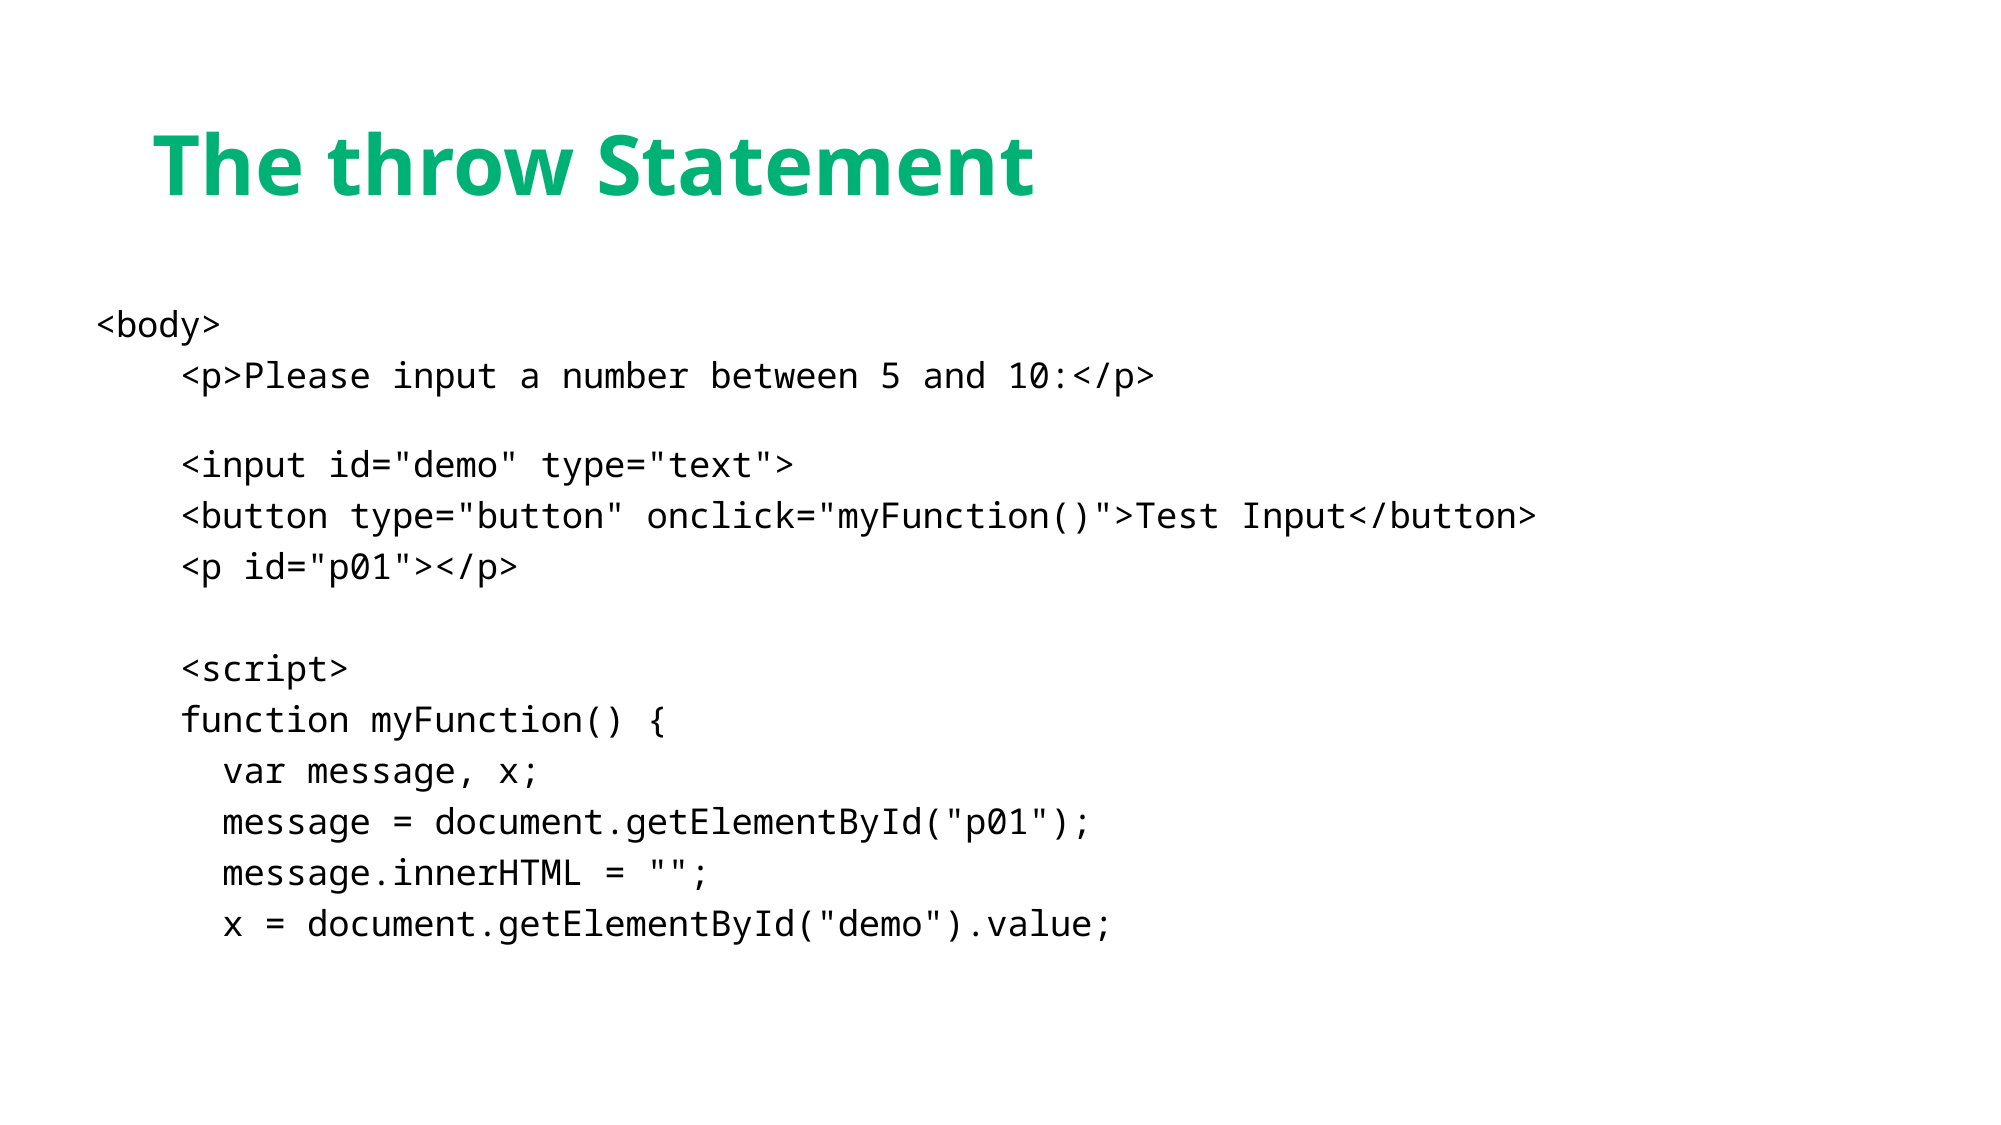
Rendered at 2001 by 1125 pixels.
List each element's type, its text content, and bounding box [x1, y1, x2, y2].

list <body> <p>Please input a number between 5 and 10:</p> <input id="demo" type="text"> <button type="button" onclick="myFunction()">Test Input</button> <p id="p01"></p> <script> function myFunction() { var message, x; message = document.getElementById("p01"); message.innerHTML = ""; x = document.getElementById("demo").value; [79, 299, 1657, 1014]
title The throw Statement [137, 59, 1863, 278]
